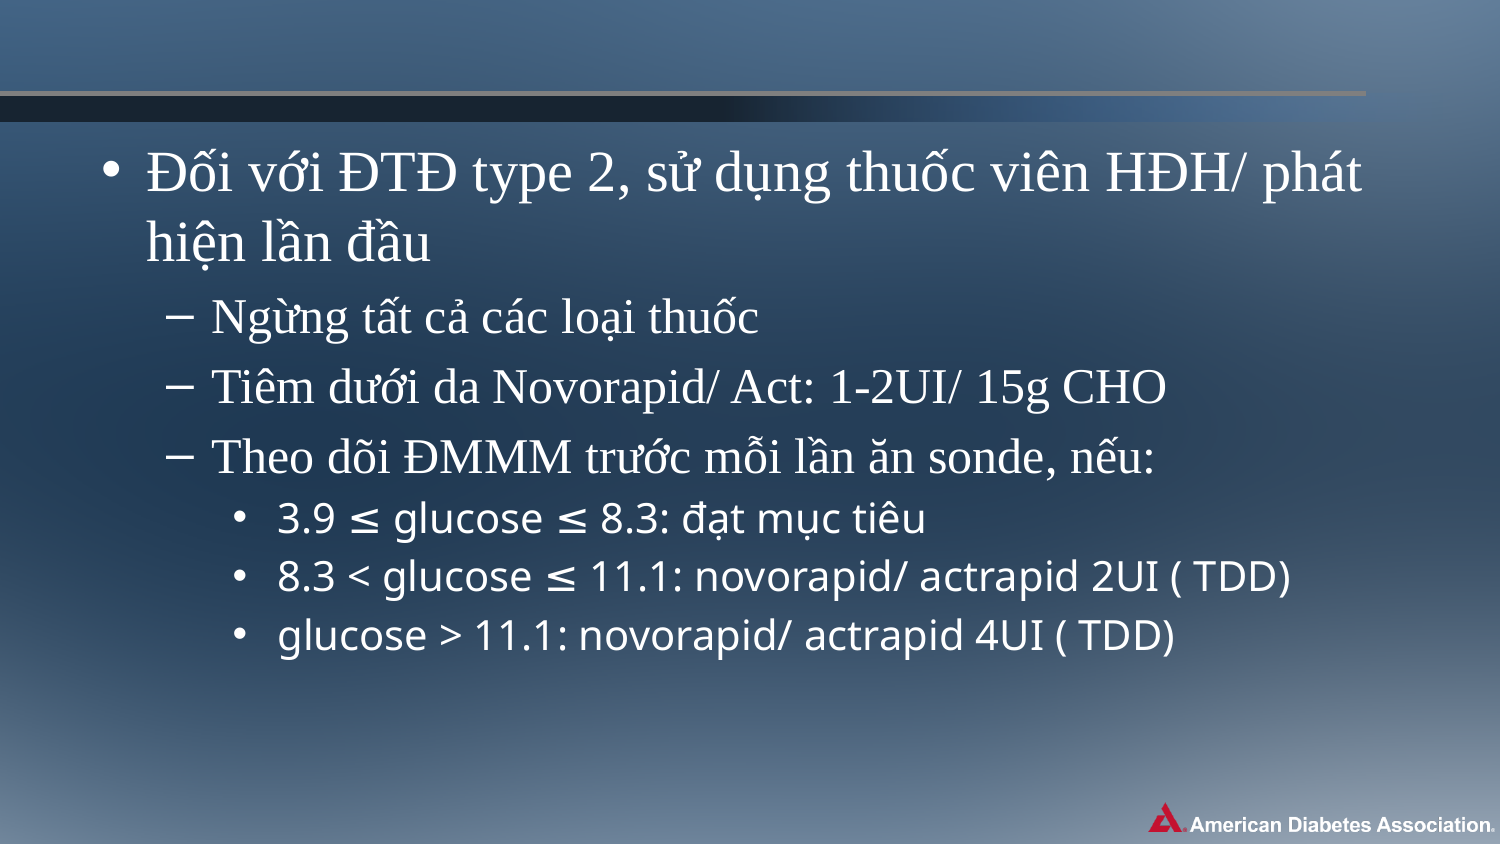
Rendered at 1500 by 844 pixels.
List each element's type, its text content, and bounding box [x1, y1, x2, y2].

list Đối với ĐTĐ type 2, sử dụng thuốc viên HĐH/ phát hiện lần đầu Ngừng tất cả các loại thuốc Tiêm dưới da Novorapid/ Act: 1-2UI/ 15g CHO Theo dõi ĐMMM trước mỗi lần ăn sonde, nếu: 3.9 ≤ glucose ≤ 8.3: đạt mục tiêu 8.3 < glucose ≤ 11.1: novorapid/ actrapid 2UI ( TDD) glucose > 11.1: novorapid/ actrapid 4UI ( TDD) [75, 126, 1425, 755]
picture [0, 0, 1500, 844]
